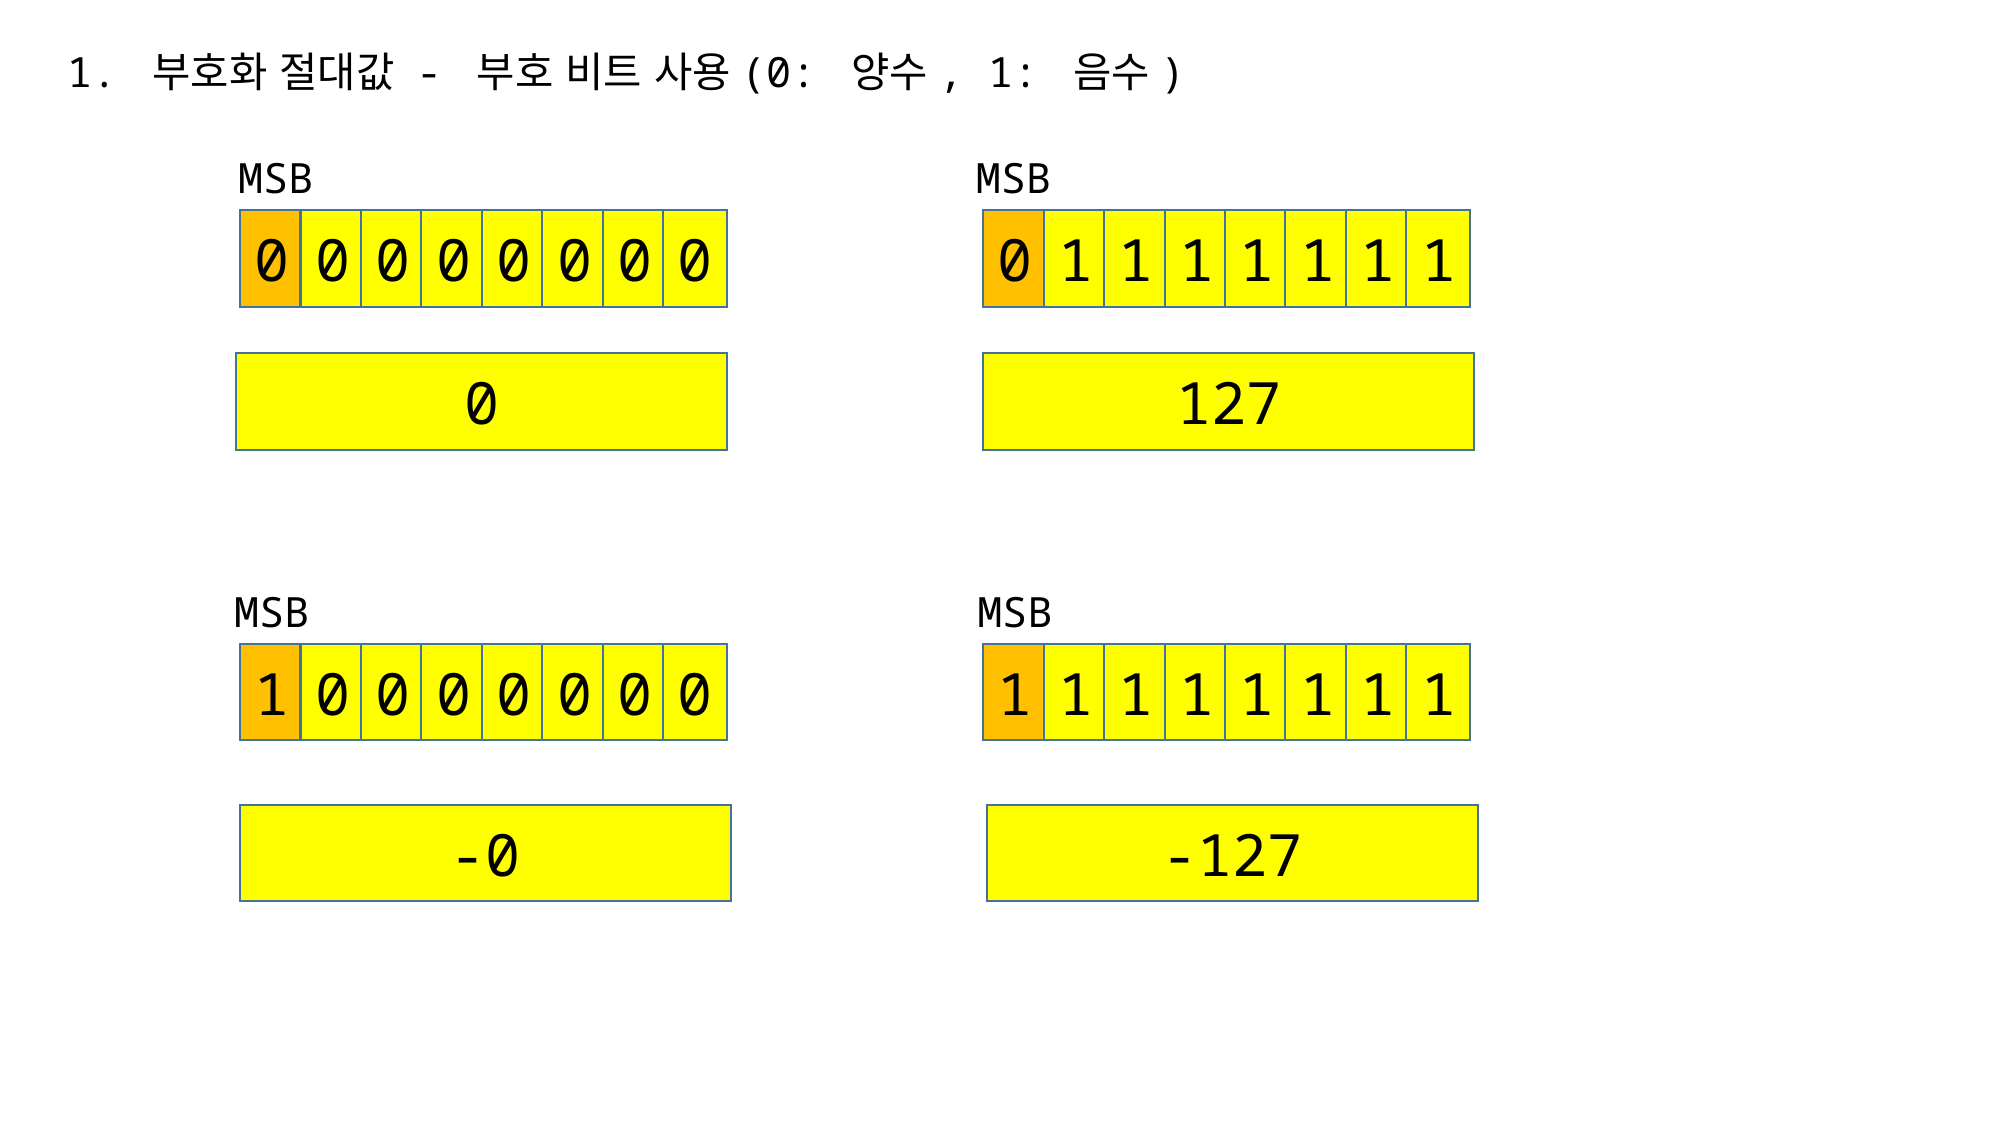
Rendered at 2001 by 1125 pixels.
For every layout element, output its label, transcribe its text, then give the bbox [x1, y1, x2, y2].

text_box 1 [1043, 209, 1103, 308]
text_box 1 [1345, 643, 1405, 741]
text_box 0 [481, 209, 541, 308]
text_box 1 [1405, 209, 1471, 308]
text_box 0 [420, 643, 481, 741]
text_box 0 [982, 210, 1043, 308]
text_box 1 [239, 643, 299, 741]
text_box 1 [1103, 643, 1164, 741]
text_box 1 [1103, 209, 1164, 308]
text_box 0 [602, 643, 662, 741]
text_box MSB [962, 577, 1068, 643]
text_box -0 [239, 804, 732, 902]
text_box MSB [219, 577, 324, 643]
text_box 0 [360, 643, 420, 741]
text_box 1 [1164, 643, 1224, 741]
text_box 1 [1164, 209, 1224, 308]
text_box 1 [1043, 643, 1103, 741]
text_box 1 [1224, 643, 1284, 741]
text_box 1 [1405, 643, 1471, 741]
text_box 0 [235, 352, 728, 451]
text_box 0 [541, 209, 602, 308]
text_box MSB [223, 144, 328, 210]
text_box 0 [299, 209, 360, 308]
text_box 0 [299, 643, 360, 741]
text_box 0 [481, 643, 541, 741]
text_box 0 [360, 209, 420, 308]
text_box 0 [239, 210, 299, 308]
text_box 1 [1224, 209, 1284, 308]
text_box 1 [1284, 209, 1345, 308]
text_box 1 [1284, 643, 1345, 741]
text_box MSB [961, 144, 1066, 210]
text_box 0 [662, 209, 728, 308]
text_box 0 [420, 209, 481, 308]
text_box 0 [602, 209, 662, 308]
text_box 1 [982, 643, 1043, 741]
text_box 127 [982, 352, 1475, 451]
text_box 0 [541, 643, 602, 741]
text_box 1 [1345, 209, 1405, 308]
text_box 1. 부호화 절대값 - 부호 비트 사용(0: 양수, 1: 음수) [52, 38, 1200, 103]
text_box 0 [662, 643, 728, 741]
text_box -127 [986, 804, 1479, 902]
